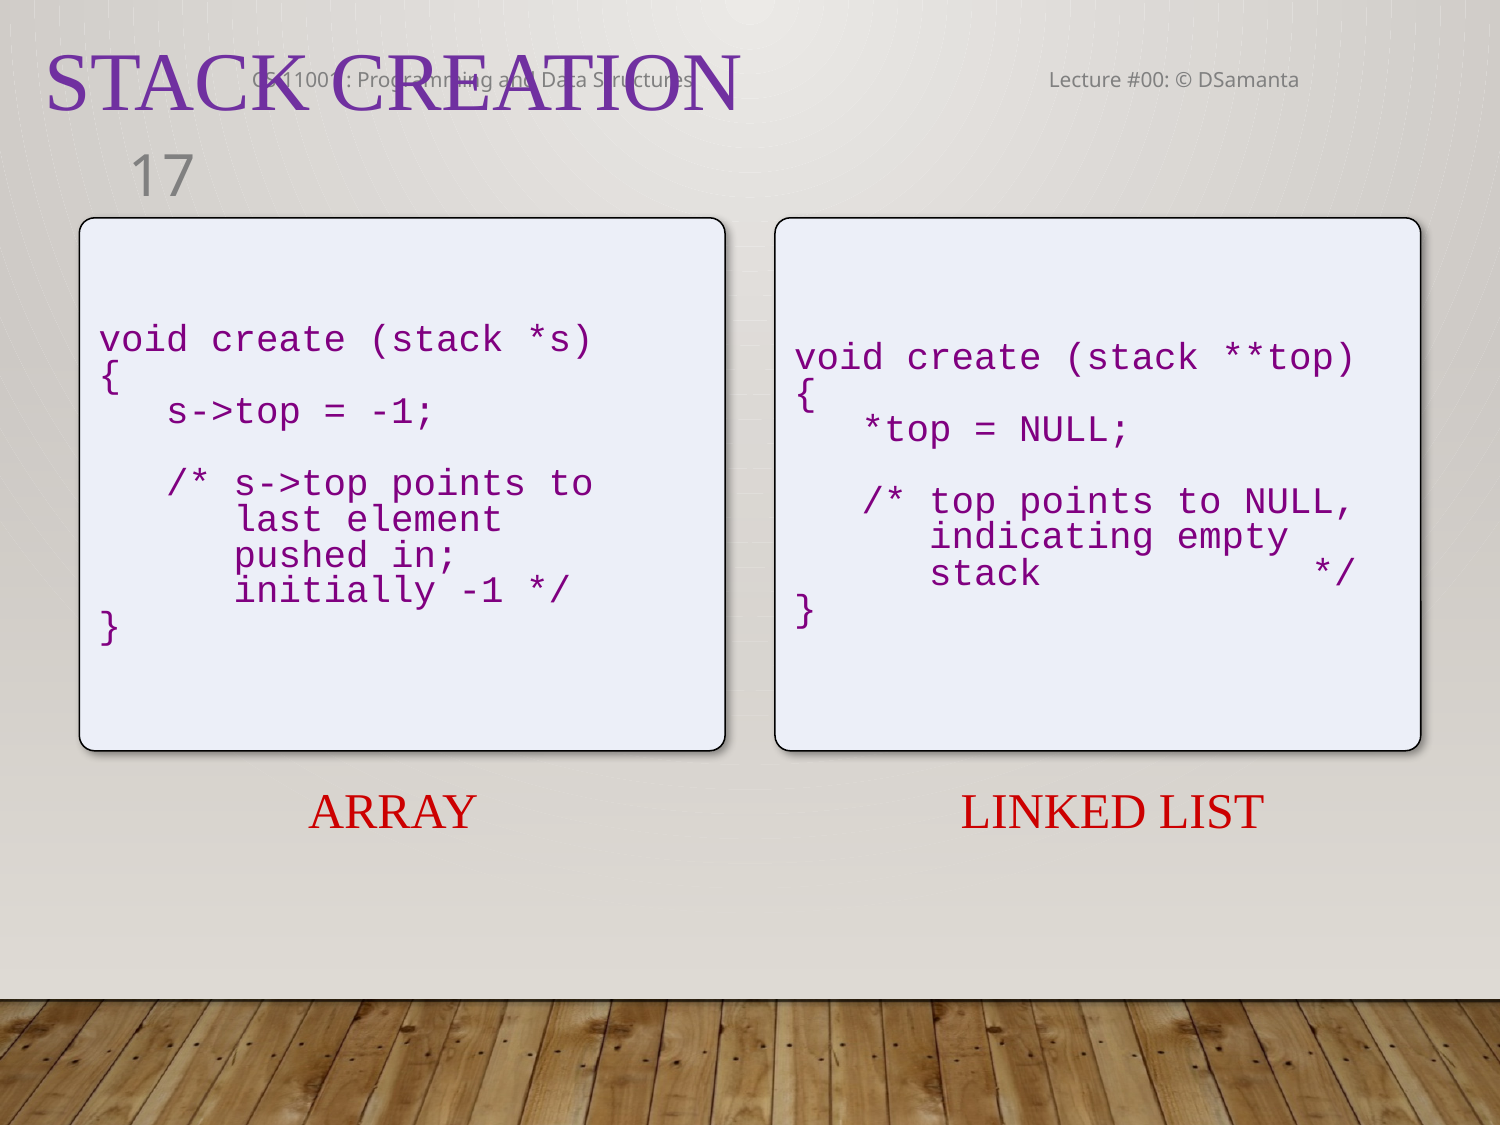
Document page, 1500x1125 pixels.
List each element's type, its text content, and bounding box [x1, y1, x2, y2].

text_box LINKED LIST [875, 770, 1350, 846]
title Stack Creation [29, 30, 1459, 219]
text_box void create (stack *s) { s->top = -1; /* s->top points to last element pushed in; initially -1 */ } [78, 217, 726, 752]
text_box ARRAY [255, 770, 531, 846]
picture [0, 999, 1500, 1125]
text_box void create (stack **top) { *top = NULL; /* top points to NULL, indicating empty stack */ } [774, 217, 1422, 752]
